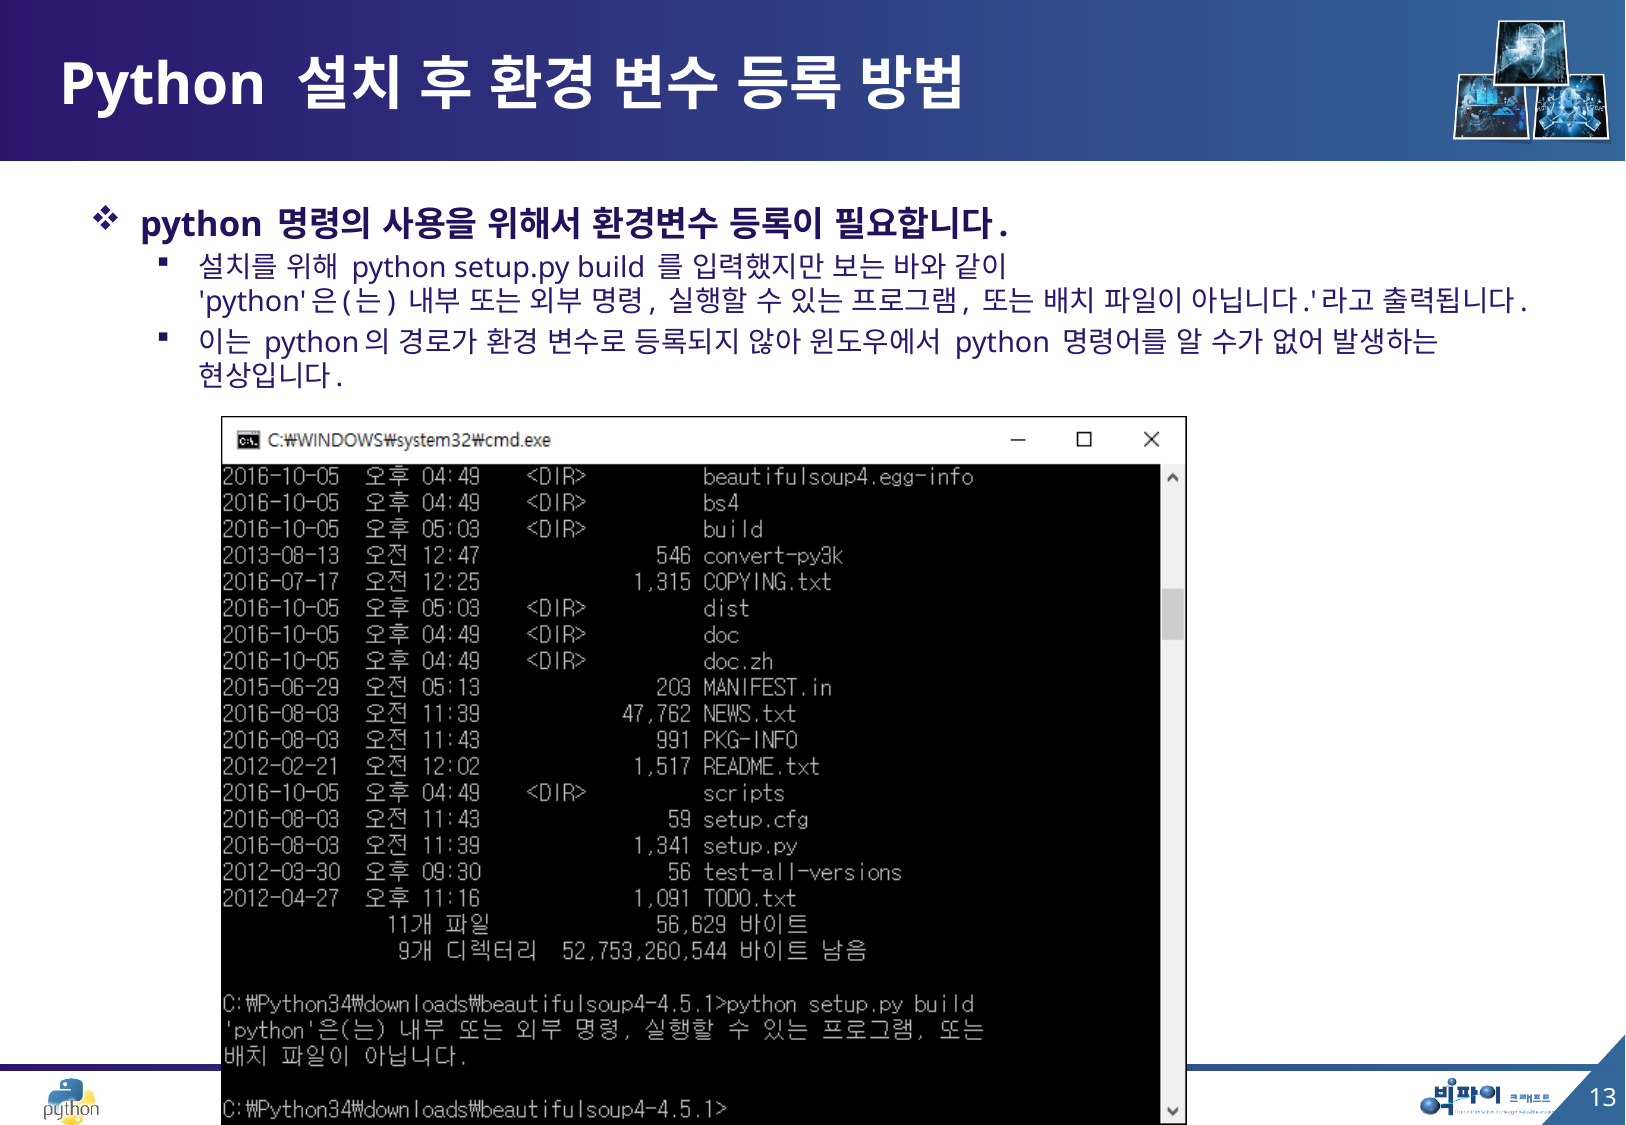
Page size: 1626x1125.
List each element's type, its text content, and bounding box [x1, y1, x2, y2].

picture [1450, 19, 1613, 146]
picture [1418, 1075, 1557, 1118]
list python 명령의 사용을 위해서 환경변수 등록이 필요합니다. 설치를 위해 python setup.py build 를 입력했지만 보는 바와 같이 'python'은(는) 내부 또는 외부 명령, 실행할 수 있는 프로그램, 또는 배치 파일이 아닙니다.'라고 출력됩니다. 이는 python의 경로가 환경 변수로 등록되지 않아 윈도우에서 python 명령어를 알 수가 없어 발생하는 현상입니다. [75, 193, 1569, 433]
picture [221, 416, 1187, 1125]
title Python 설치 후 환경 변수 등록 방법 [44, 35, 1264, 128]
picture [32, 1078, 110, 1125]
